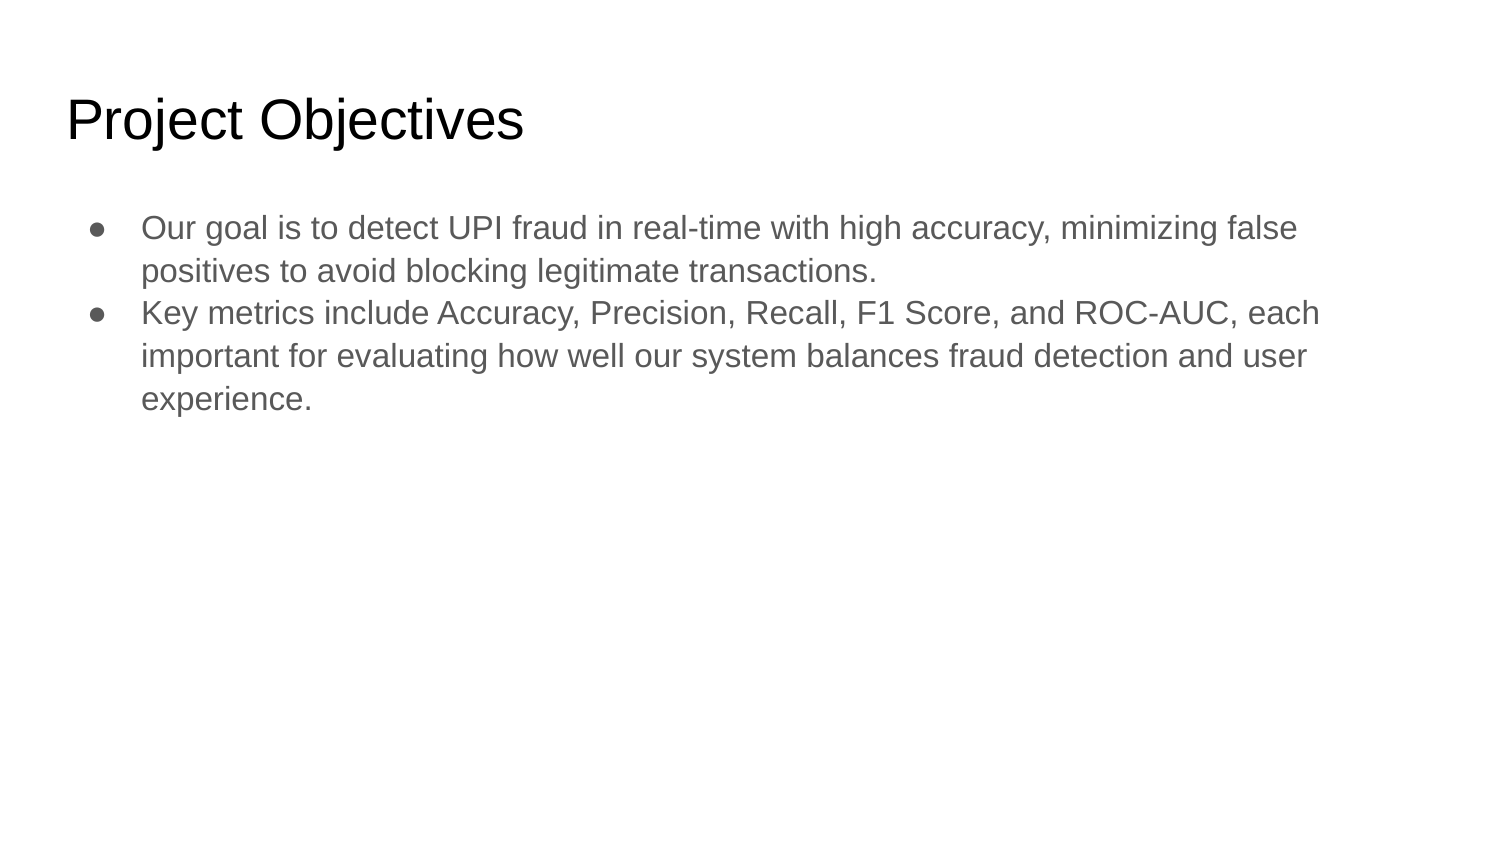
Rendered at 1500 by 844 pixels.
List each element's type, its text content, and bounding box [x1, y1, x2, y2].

title Project Objectives [51, 72, 1449, 167]
list Our goal is to detect UPI fraud in real-time with high accuracy, minimizing false positives to avoid blocking legitimate transactions. Key metrics include Accuracy, Precision, Recall, F1 Score, and ROC-AUC, each important for evaluating how well our system balances fraud detection and user experience. [51, 189, 1449, 750]
